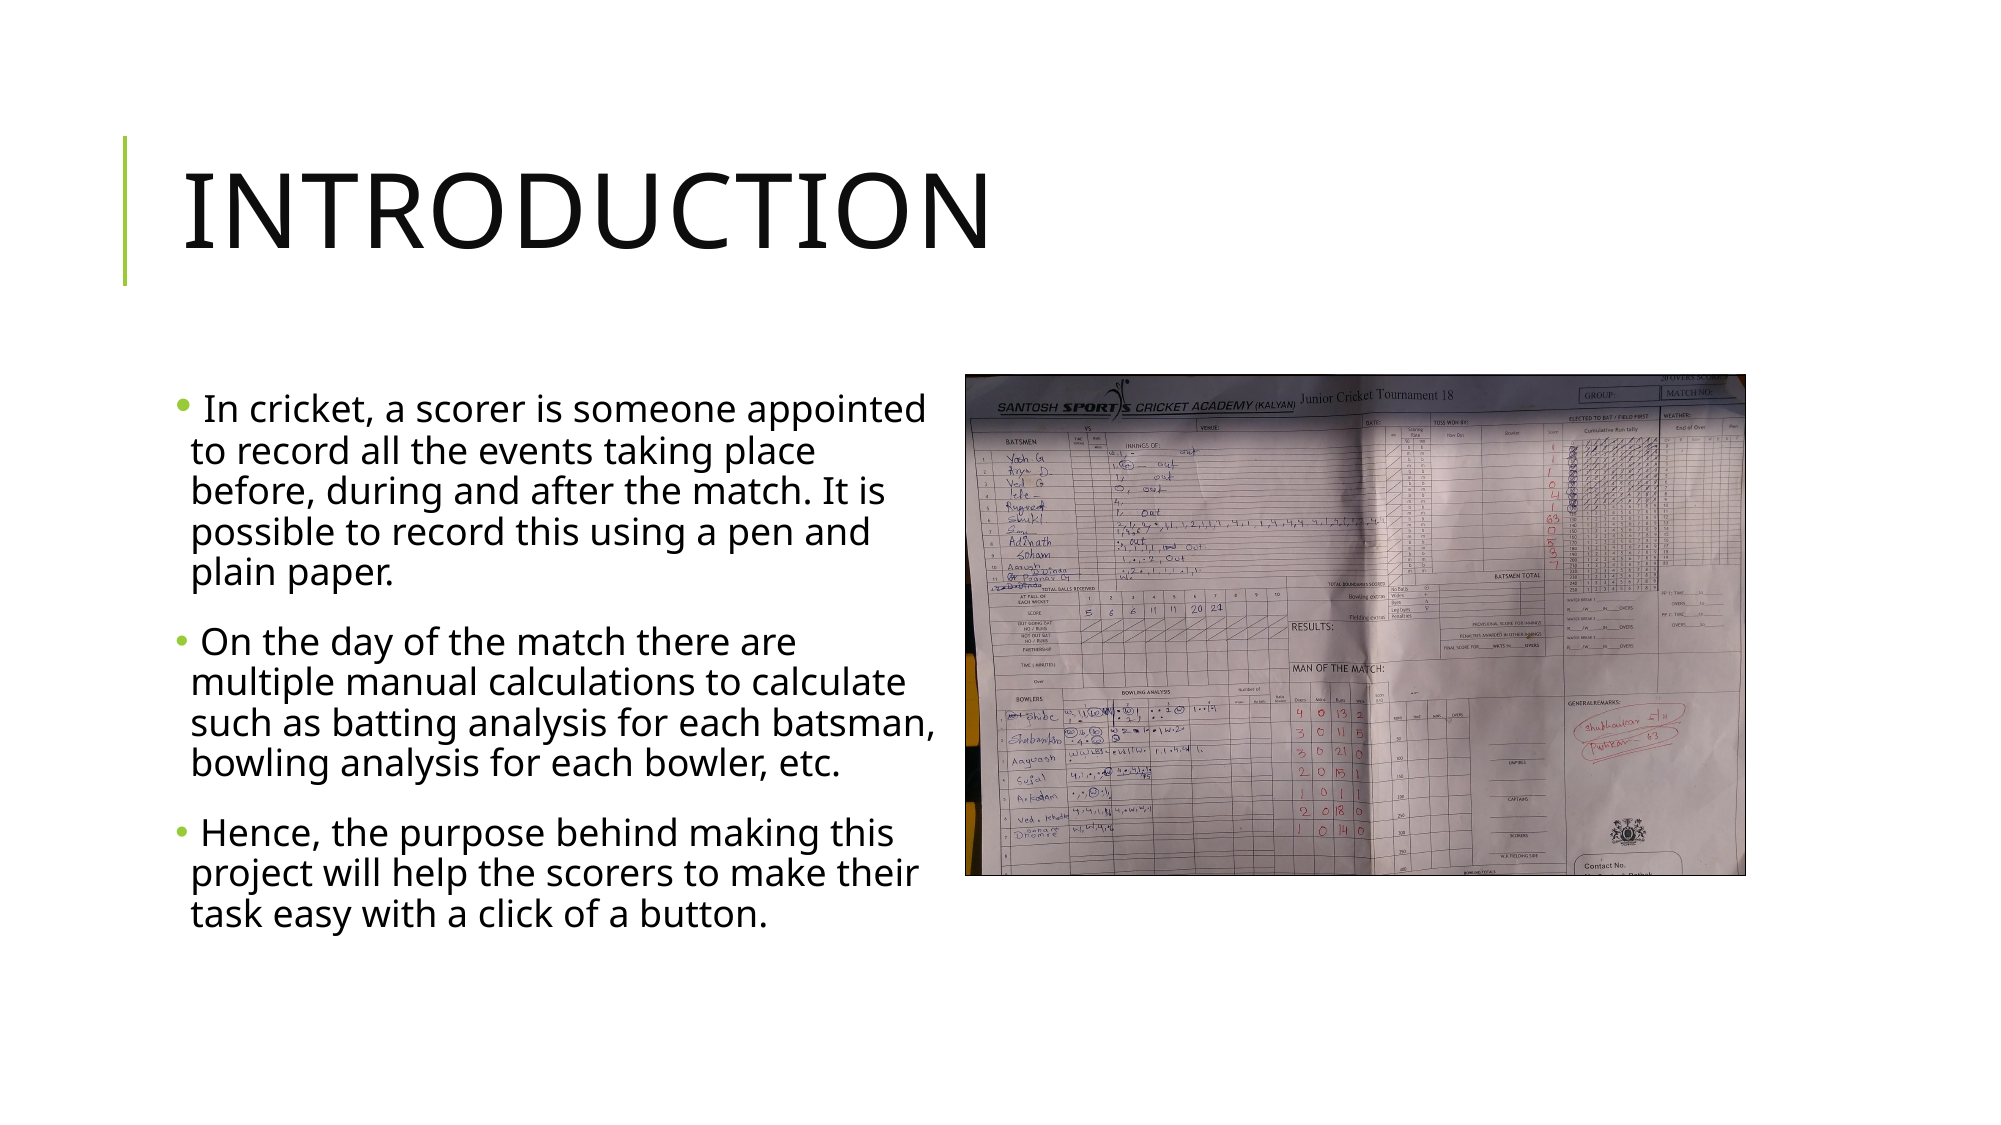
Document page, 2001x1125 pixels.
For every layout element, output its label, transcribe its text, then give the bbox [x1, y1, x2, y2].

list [964, 374, 1746, 877]
list In cricket, a scorer is someone appointed to record all the events taking place before, during and after the match. It is possible to record this using a pen and plain paper. On the day of the match there are multiple manual calculations to calculate such as batting analysis for each batsman, bowling analysis for each bowler, etc. Hence, the purpose behind making this project will help the scorers to make their task easy with a click of a button. [168, 375, 948, 1035]
title Introduction [168, 96, 1763, 342]
